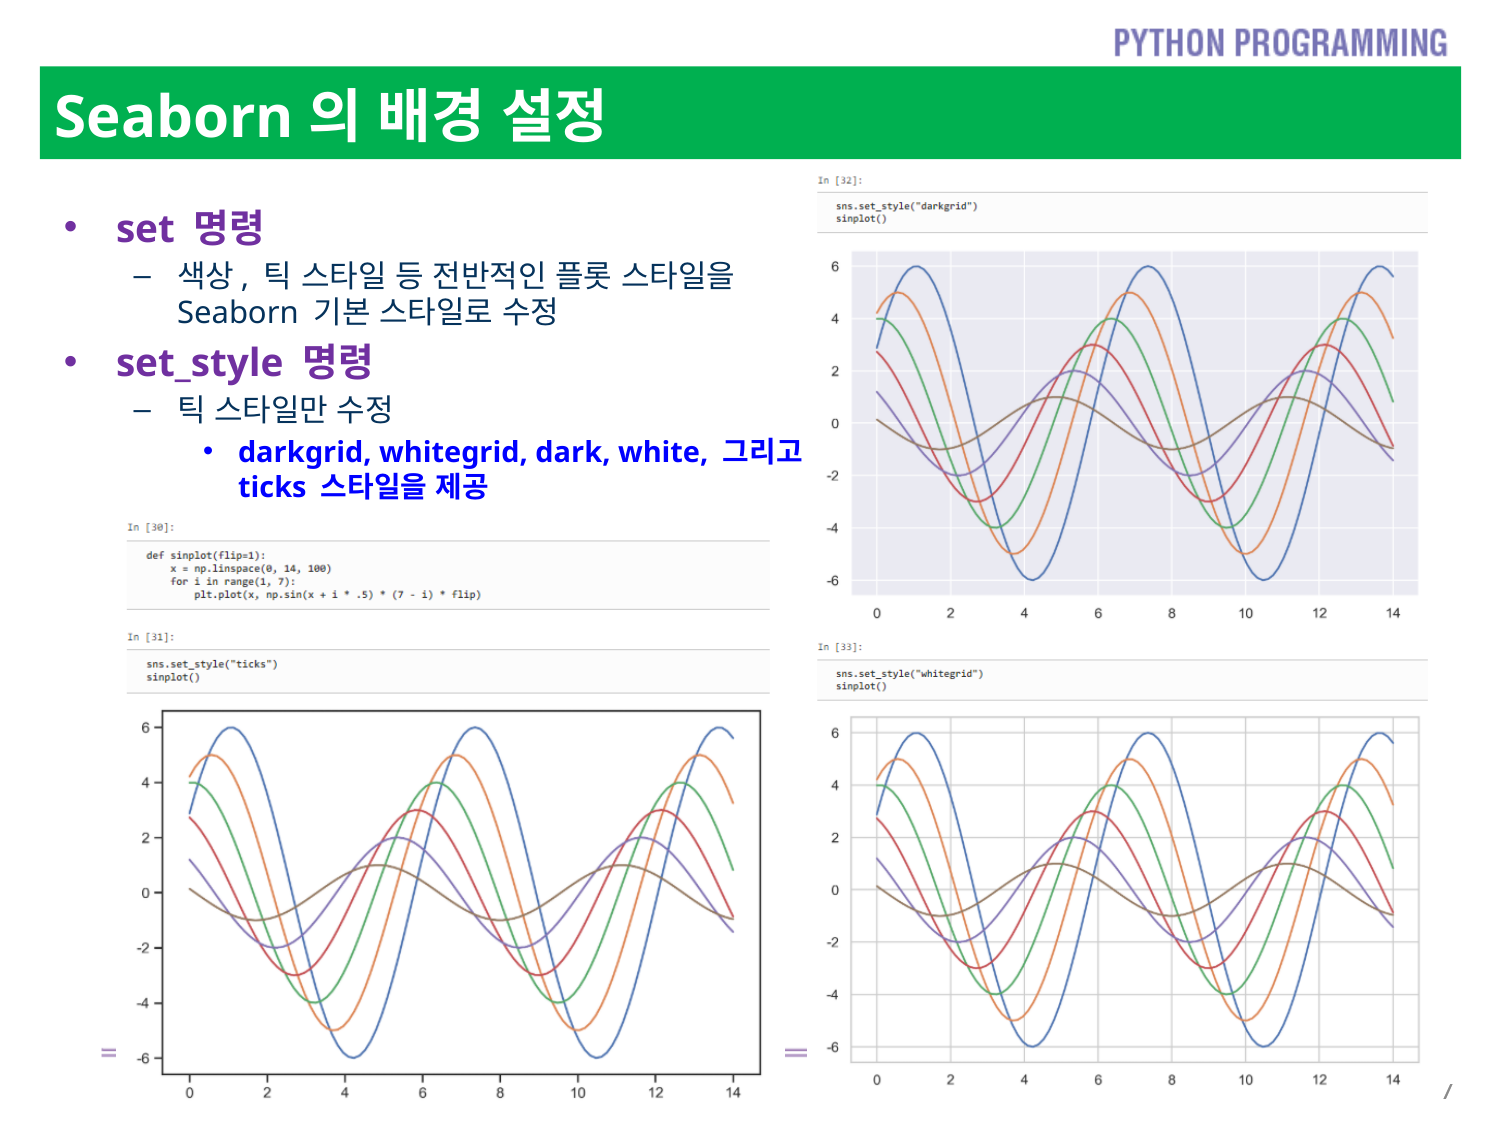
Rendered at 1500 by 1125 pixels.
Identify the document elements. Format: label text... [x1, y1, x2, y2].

list set 명령 색상, 틱 스타일 등 전반적인 플롯 스타일을 Seaborn 기본 스타일로 수정 set_style 명령 틱 스타일만 수정 darkgrid, whitegrid, dark, white, 그리고 ticks 스타일을 제공 [48, 195, 802, 511]
picture [18, 165, 1483, 1112]
slide_number 7 [1119, 1071, 1470, 1112]
picture [1106, 13, 1462, 66]
title Seaborn의 배경 설정 [39, 76, 1444, 152]
